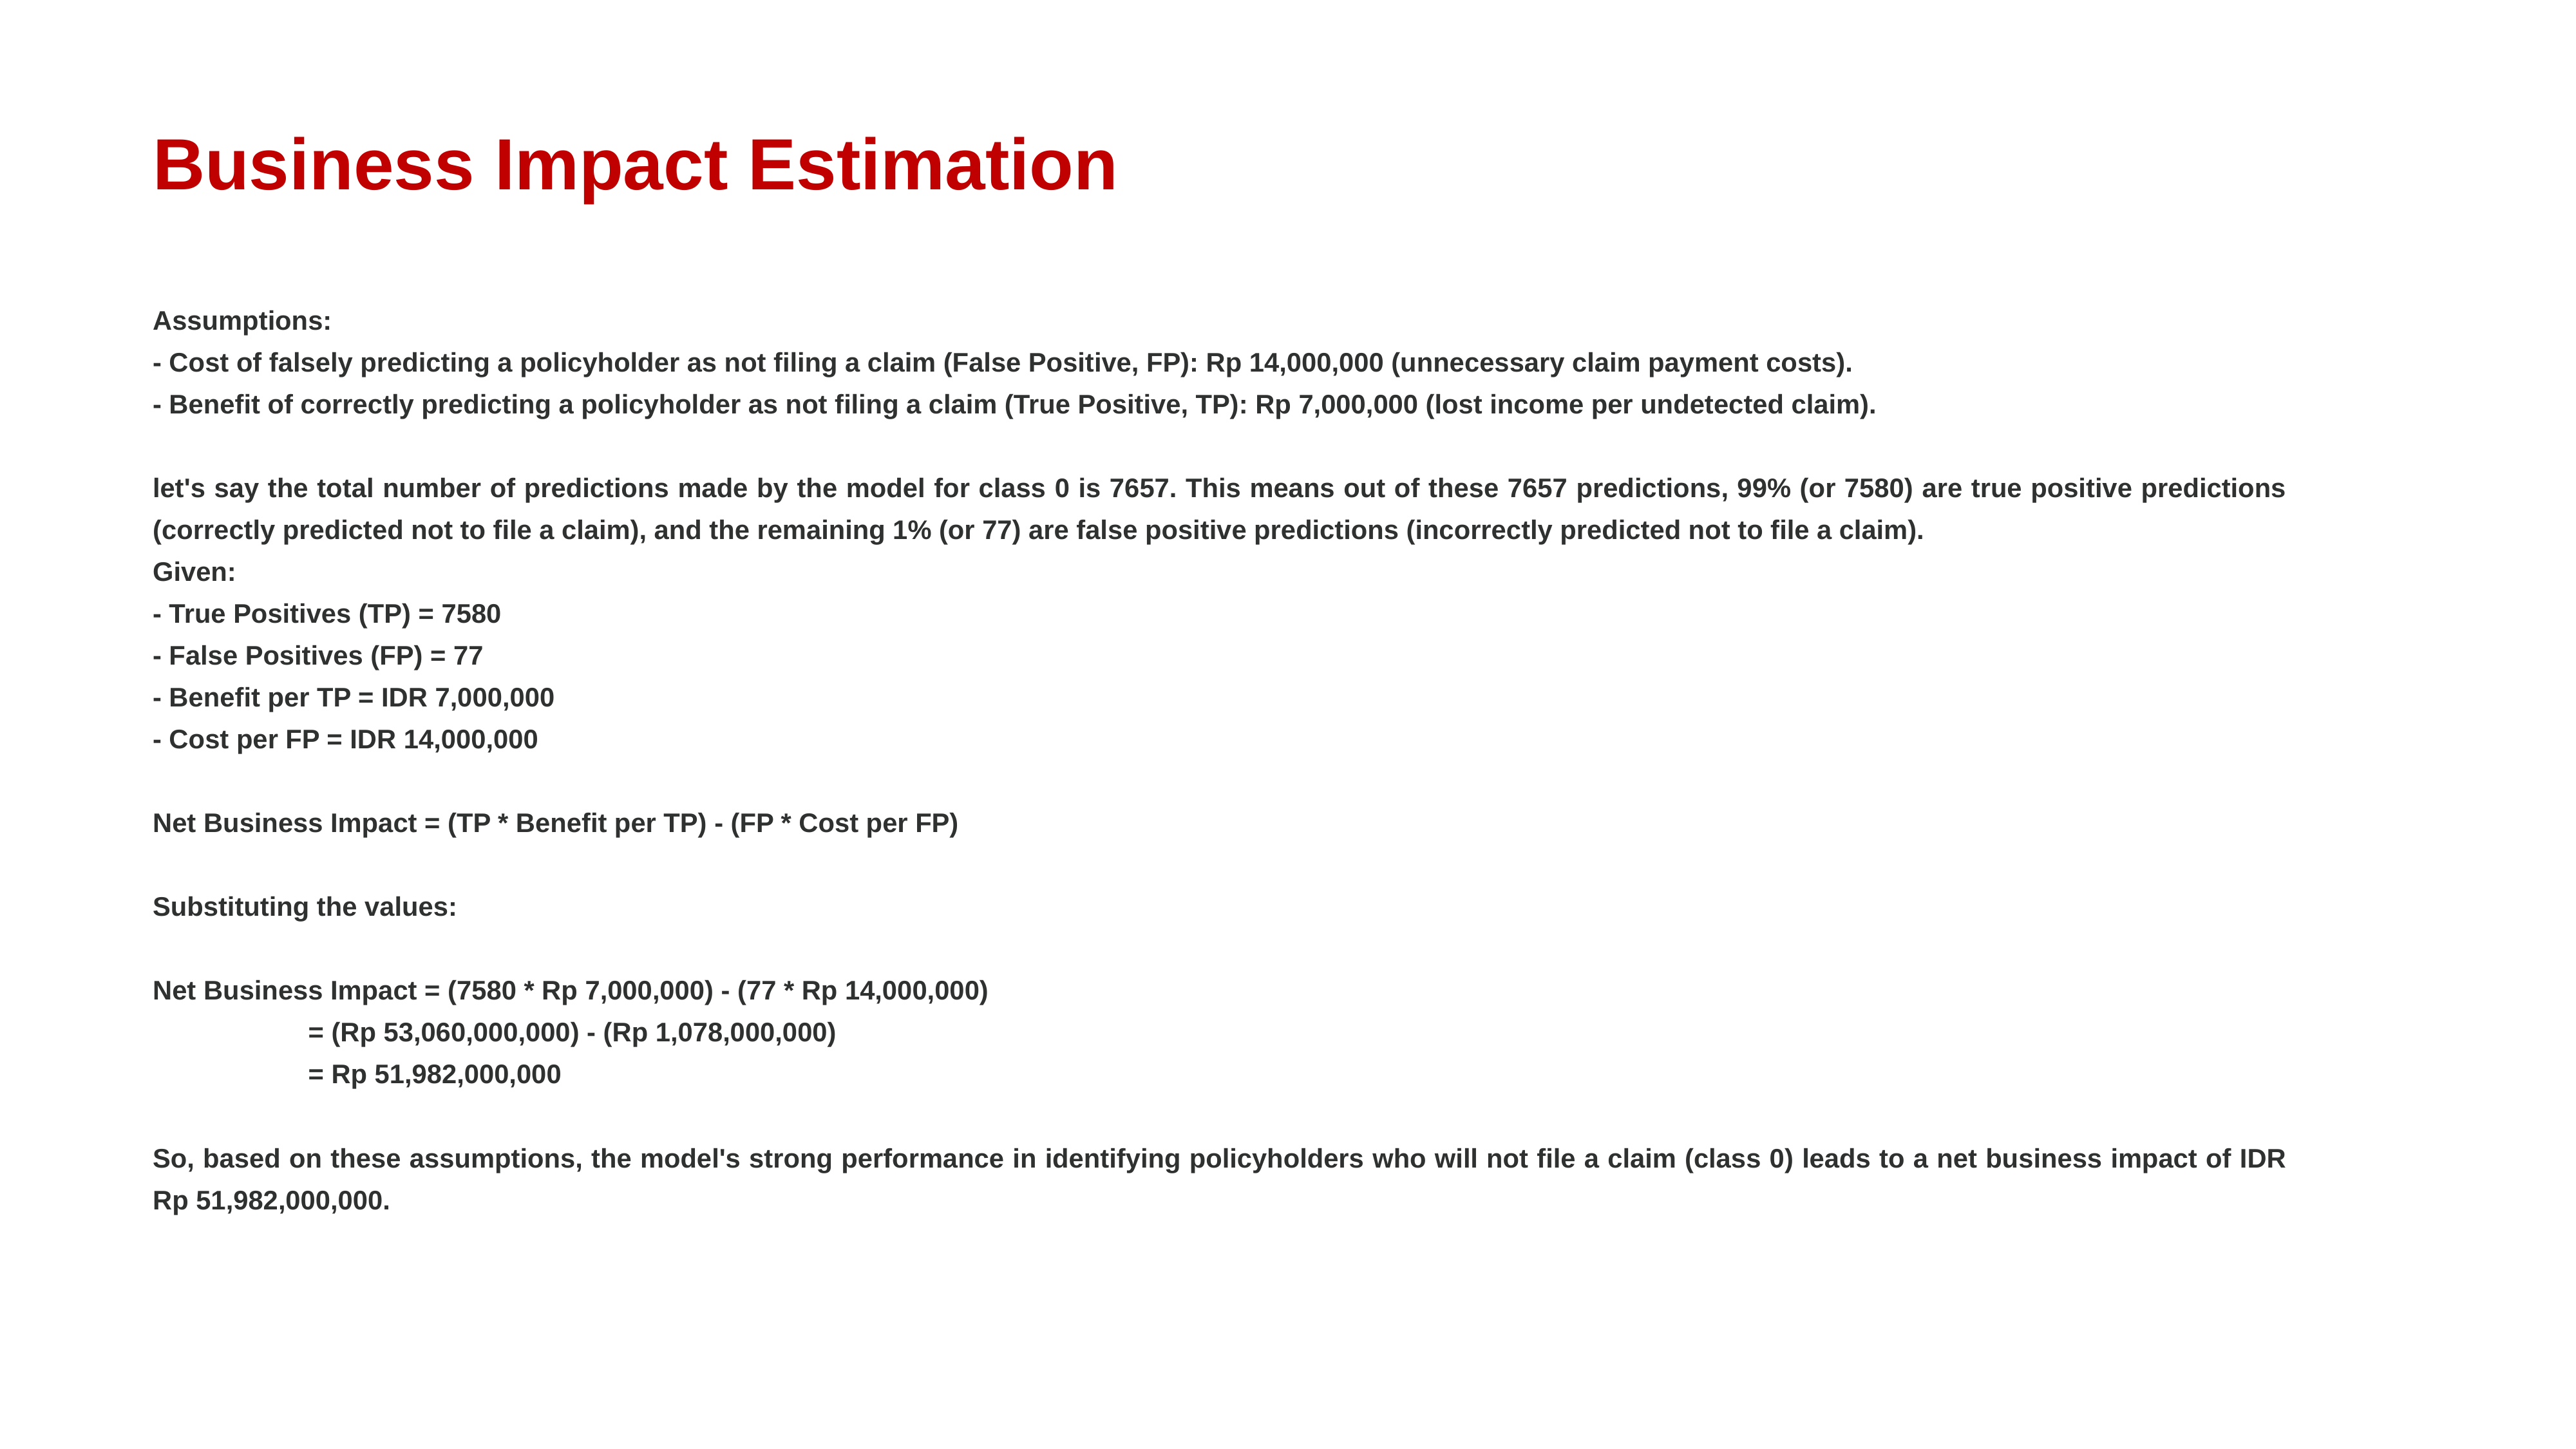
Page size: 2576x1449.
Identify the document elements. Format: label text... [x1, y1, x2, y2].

text_box Assumptions: - Cost of falsely predicting a policyholder as not filing a claim (False Positive, FP): Rp 14,000,000 (unnecessary claim payment costs). - Benefit of correctly predicting a policyholder as not filing a claim (True Positive, TP): Rp 7,000,000 (lost income per undetected claim). let's say the total number of predictions made by the model for class 0 is 7657. This means out of these 7657 predictions, 99% (or 7580) are true positive predictions (correctly predicted not to file a claim), and the remaining 1% (or 77) are false positive predictions (incorrectly predicted not to file a claim). Given: - True Positives (TP) = 7580 - False Positives (FP) = 77 - Benefit per TP = IDR 7,000,000 - Cost per FP = IDR 14,000,000 Net Business Impact = (TP * Benefit per TP) - (FP * Cost per FP) Substituting the values: Net Business Impact = (7580 * Rp 7,000,000) - (77 * Rp 14,000,000) = (Rp 53,060,000,000) - (Rp 1,078,000,000) = Rp 51,982,000,000 So, based on these assumptions, the model's strong performance in identifying policyholders who will not file a claim (class 0) leads to a net business impact of IDR Rp 51,982,000,000. [153, 293, 2287, 537]
text_box Business Impact Estimation [153, 91, 1211, 293]
